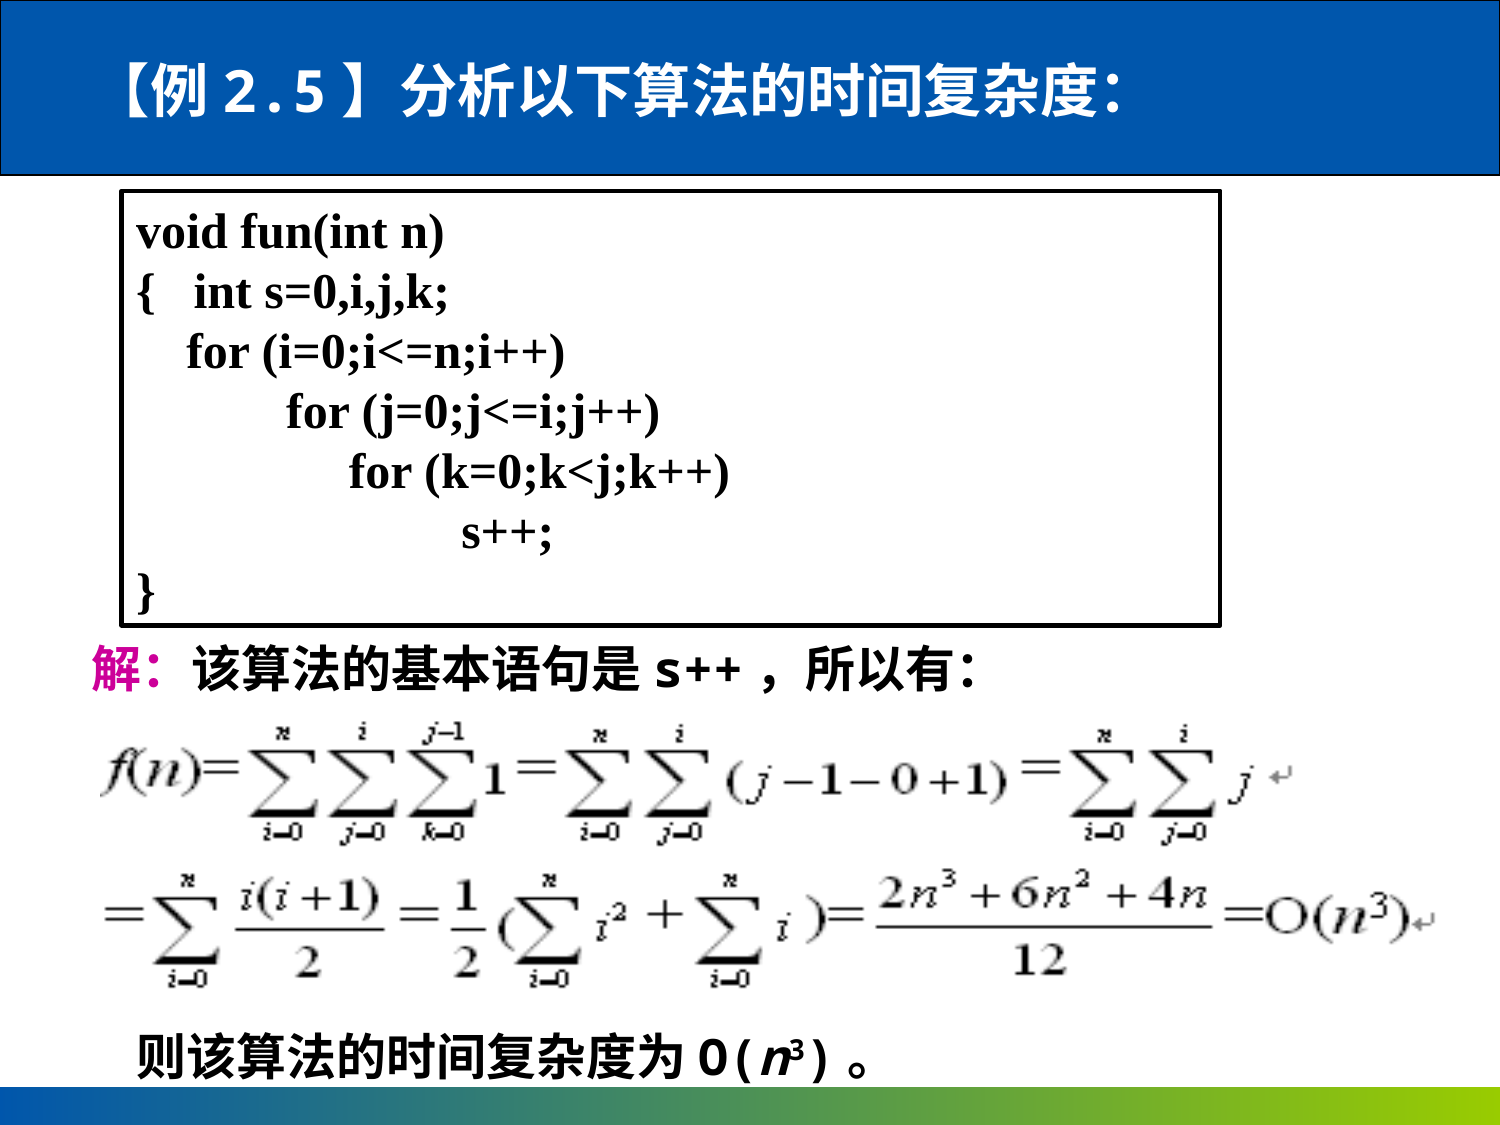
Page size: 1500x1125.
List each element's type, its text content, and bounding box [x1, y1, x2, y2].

text_box 【例2.5】分析以下算法的时间复杂度： [76, 47, 1356, 132]
text_box 解：该算法的基本语句是s++，所以有： [76, 630, 1388, 706]
text_box 则该算法的时间复杂度为O(n3)。 [121, 1018, 996, 1093]
text_box void fun(int n) { int s=0,i,j,k; for (i=0;i<=n;i++) for (j=0;j<=i;j++) for (k=0;k<j;k++) s++; } [119, 189, 1222, 532]
picture [100, 720, 1448, 1009]
text_box void fun(int n) { int s=0,i,j,k; for (i=0;i<=n;i++) for (j=0;j<=i;j++) for (k=0;k<j;k++) s++; } [119, 533, 1222, 628]
